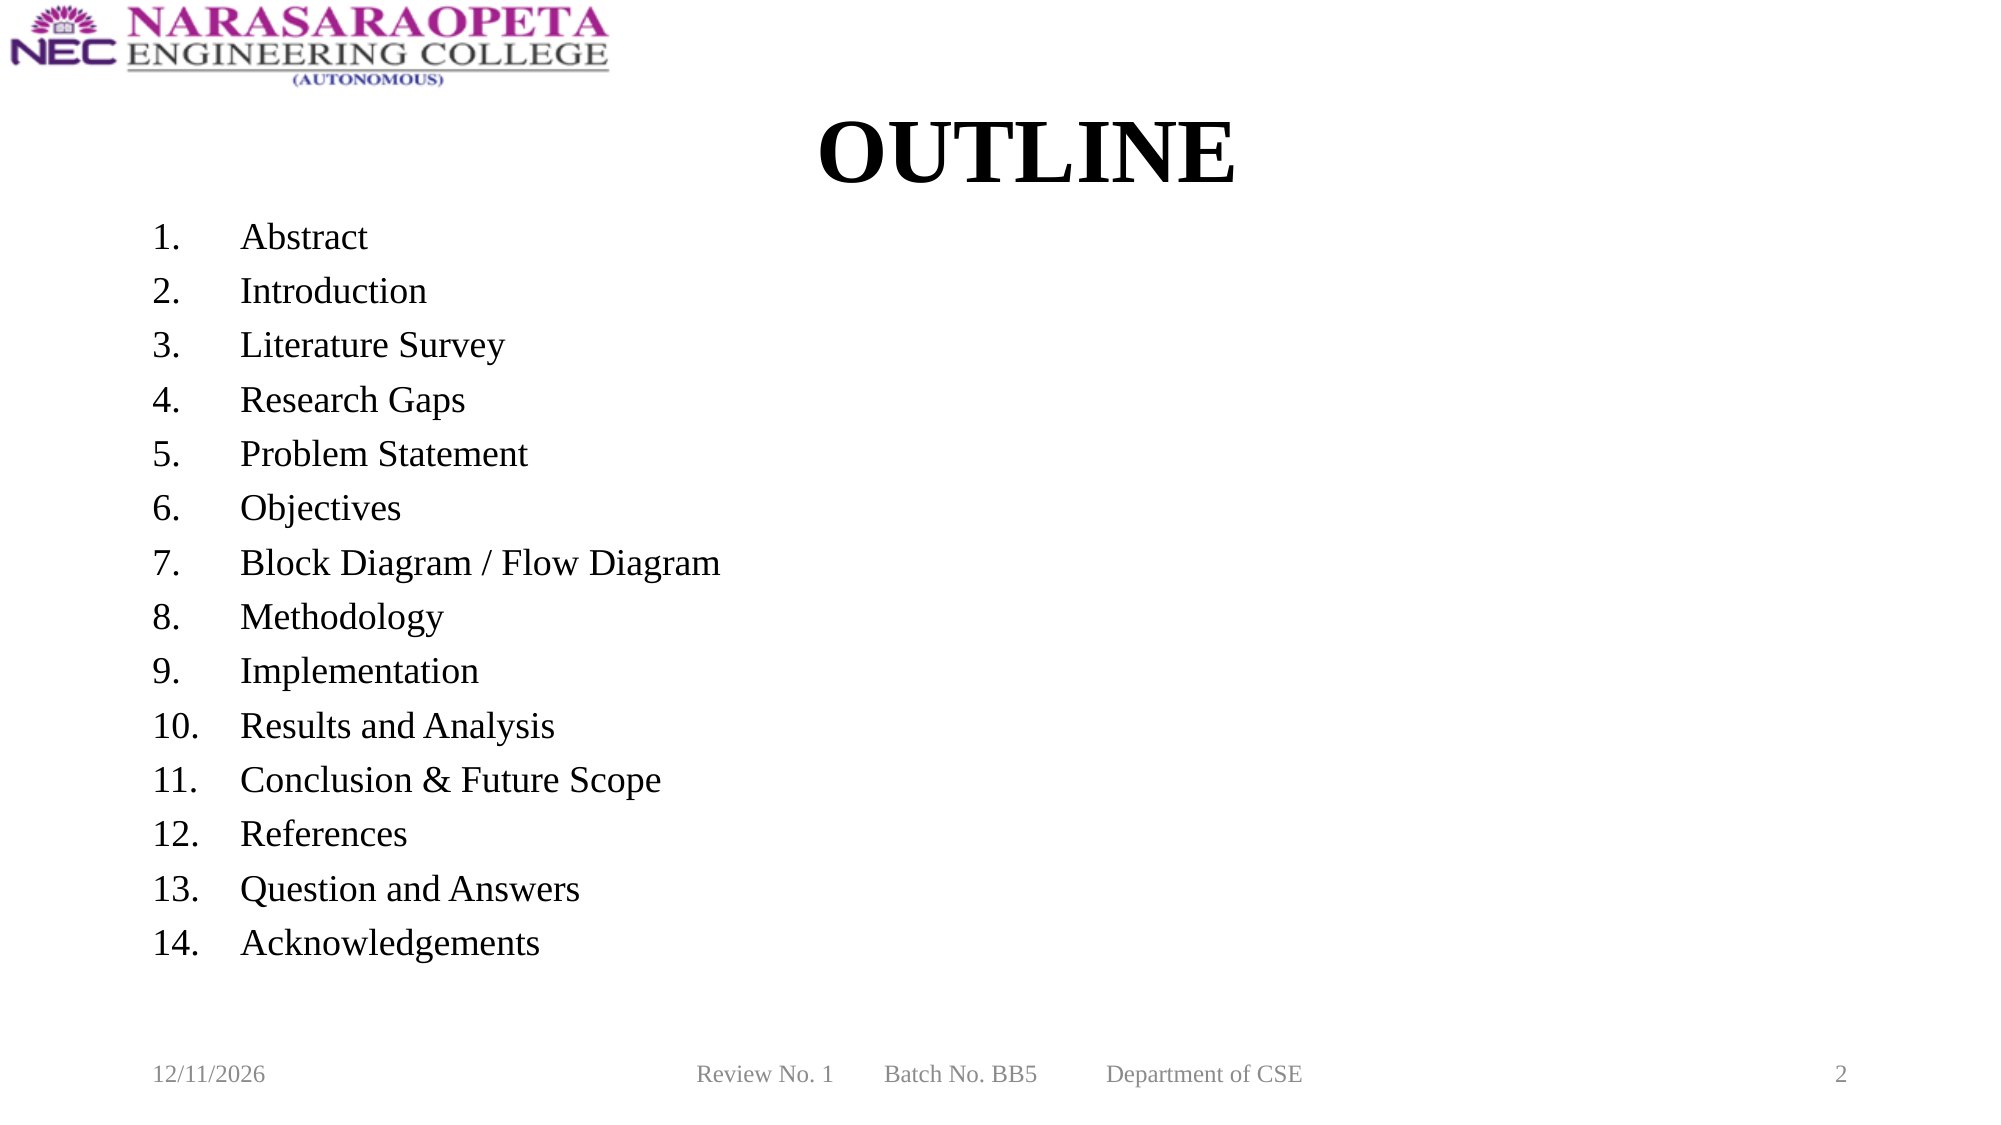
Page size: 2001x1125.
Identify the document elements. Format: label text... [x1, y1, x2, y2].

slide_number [137, 1042, 588, 1103]
picture [0, 0, 1280, 719]
title OUTLINE [193, 59, 1863, 208]
slide_number 2 [1412, 1042, 1863, 1103]
list Abstract Introduction Literature Survey Research Gaps Problem Statement Objectives Block Diagram / Flow Diagram Methodology Implementation Results and Analysis Conclusion & Future Scope References Question and Answers Acknowledgements [137, 208, 1863, 978]
footer Review No. 1 Batch No. BB5 Department of CSE [662, 1042, 1338, 1103]
